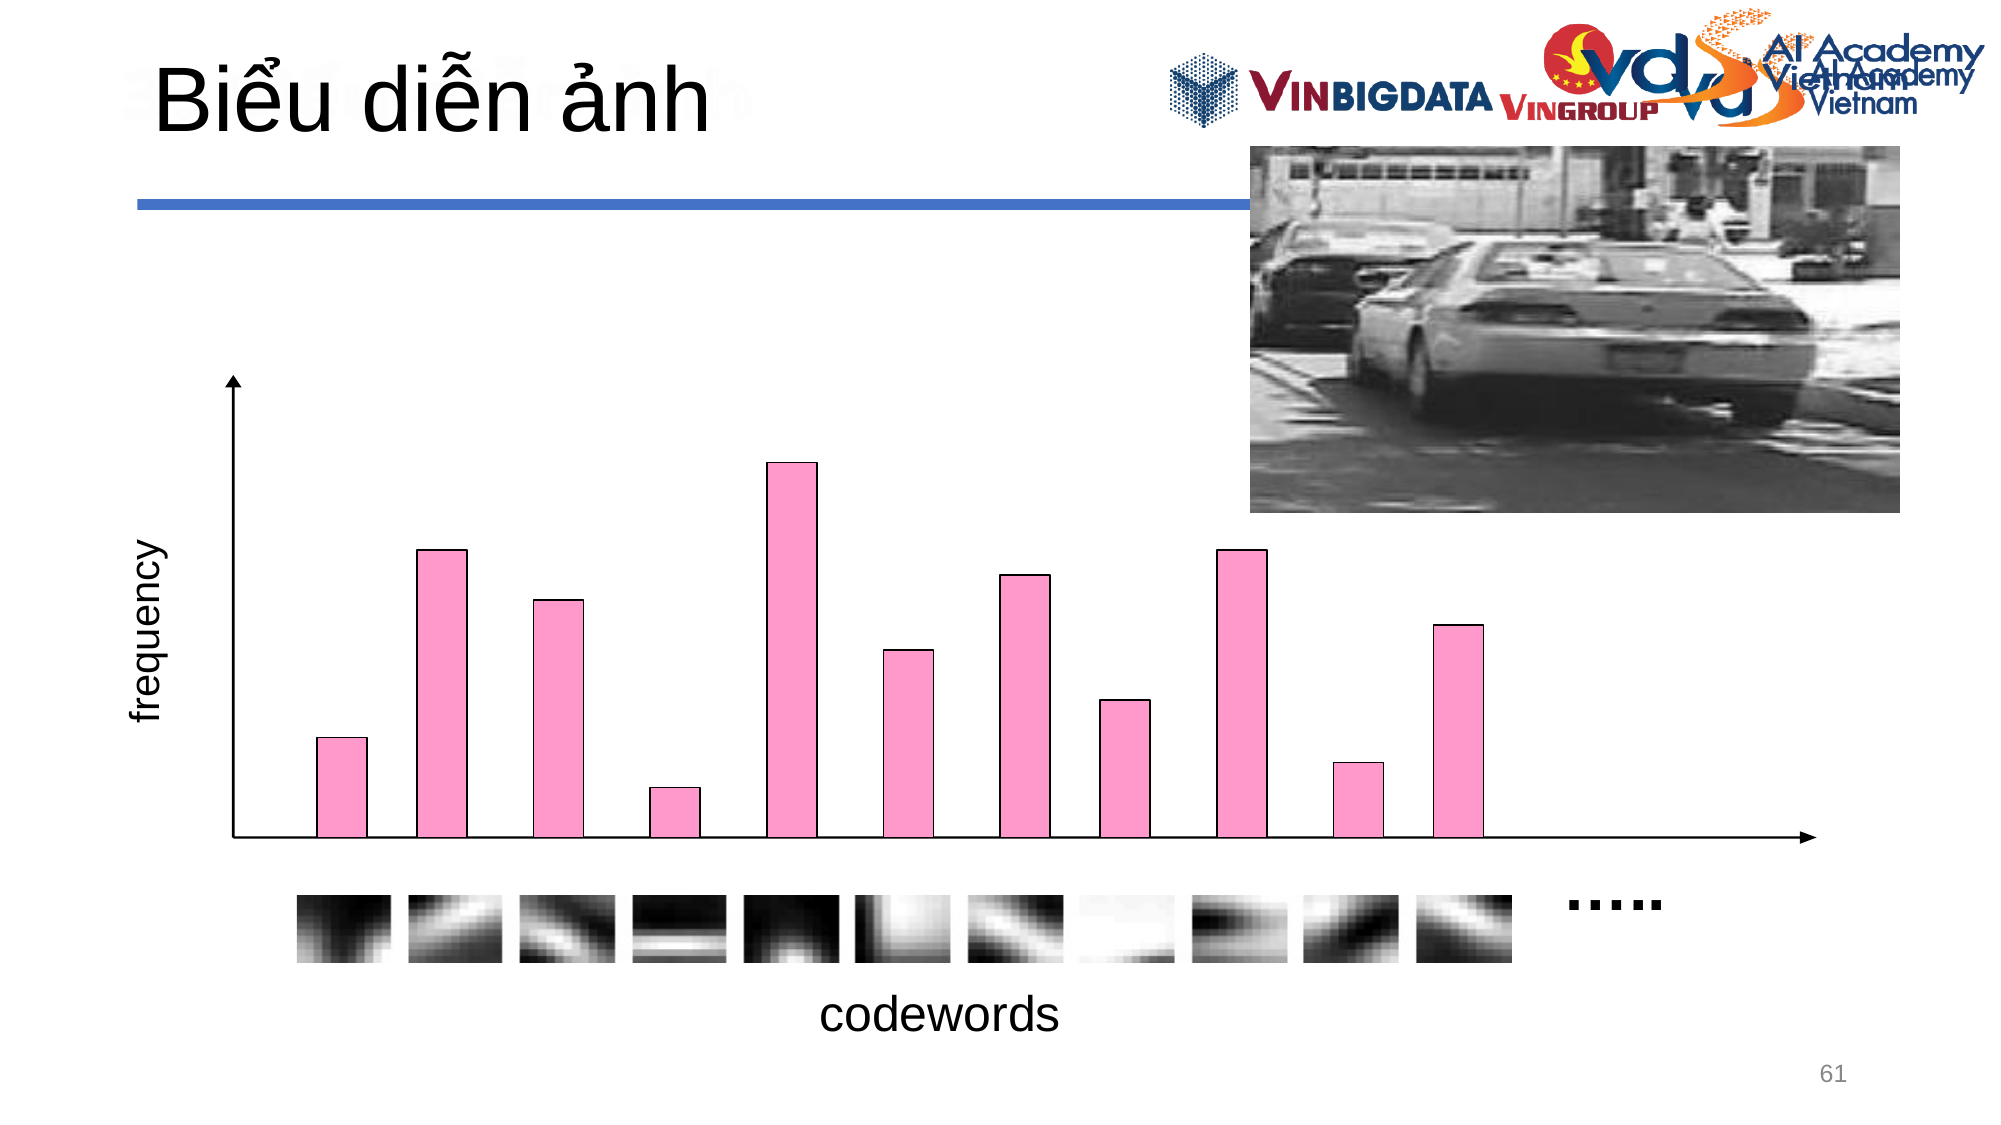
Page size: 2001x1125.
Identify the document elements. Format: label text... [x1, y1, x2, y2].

title Biểu diễn ảnh [137, 0, 1171, 204]
text_box [1250, 146, 1900, 513]
text_box frequency [110, 538, 169, 726]
picture [1671, 103, 1975, 127]
picture [1171, 0, 1665, 158]
text_box codewords [817, 979, 1145, 1042]
text_box ….. [1560, 855, 1705, 925]
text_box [224, 374, 1817, 844]
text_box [122, 25, 816, 182]
text_box [1580, 8, 1985, 103]
slide_number 61 [1412, 1042, 1863, 1103]
text_box [296, 895, 1512, 963]
